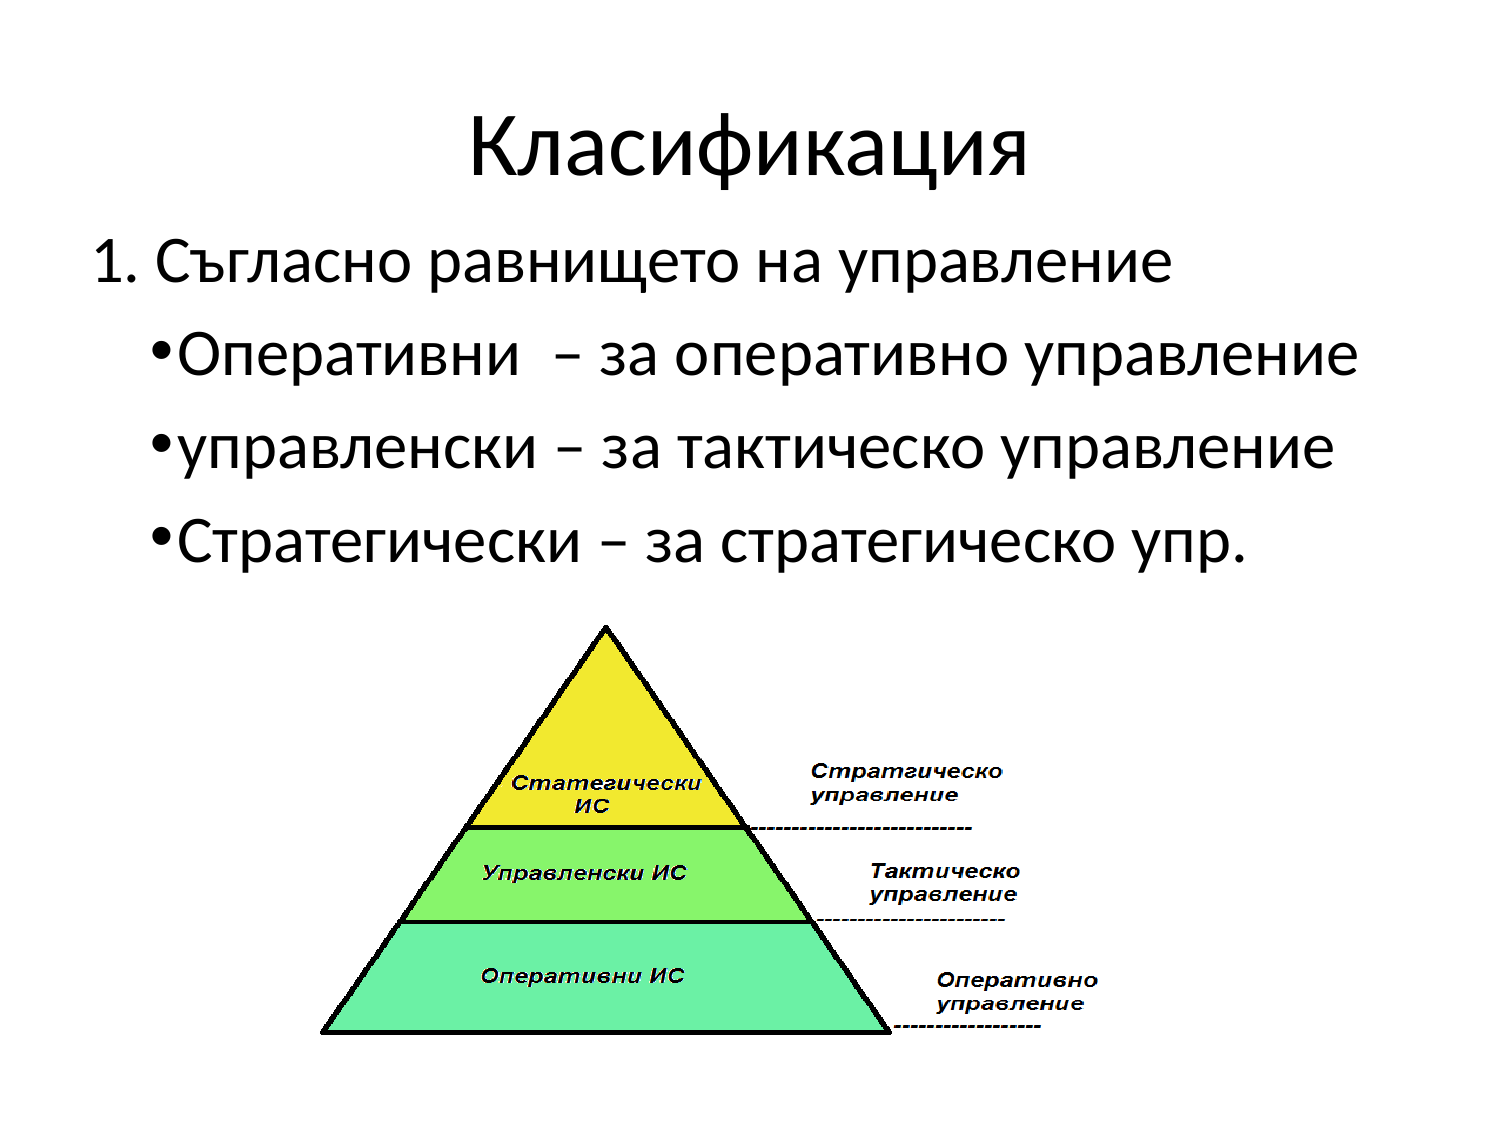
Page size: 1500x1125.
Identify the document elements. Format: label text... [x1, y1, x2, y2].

title Класификация [75, 45, 1425, 208]
picture [170, 597, 1211, 1084]
list 1. Съгласно равнището на управление Оперативни – за оперативно управление управленски – за тактическо управление Стратегически – за стратегическо упр. [75, 208, 1425, 1083]
